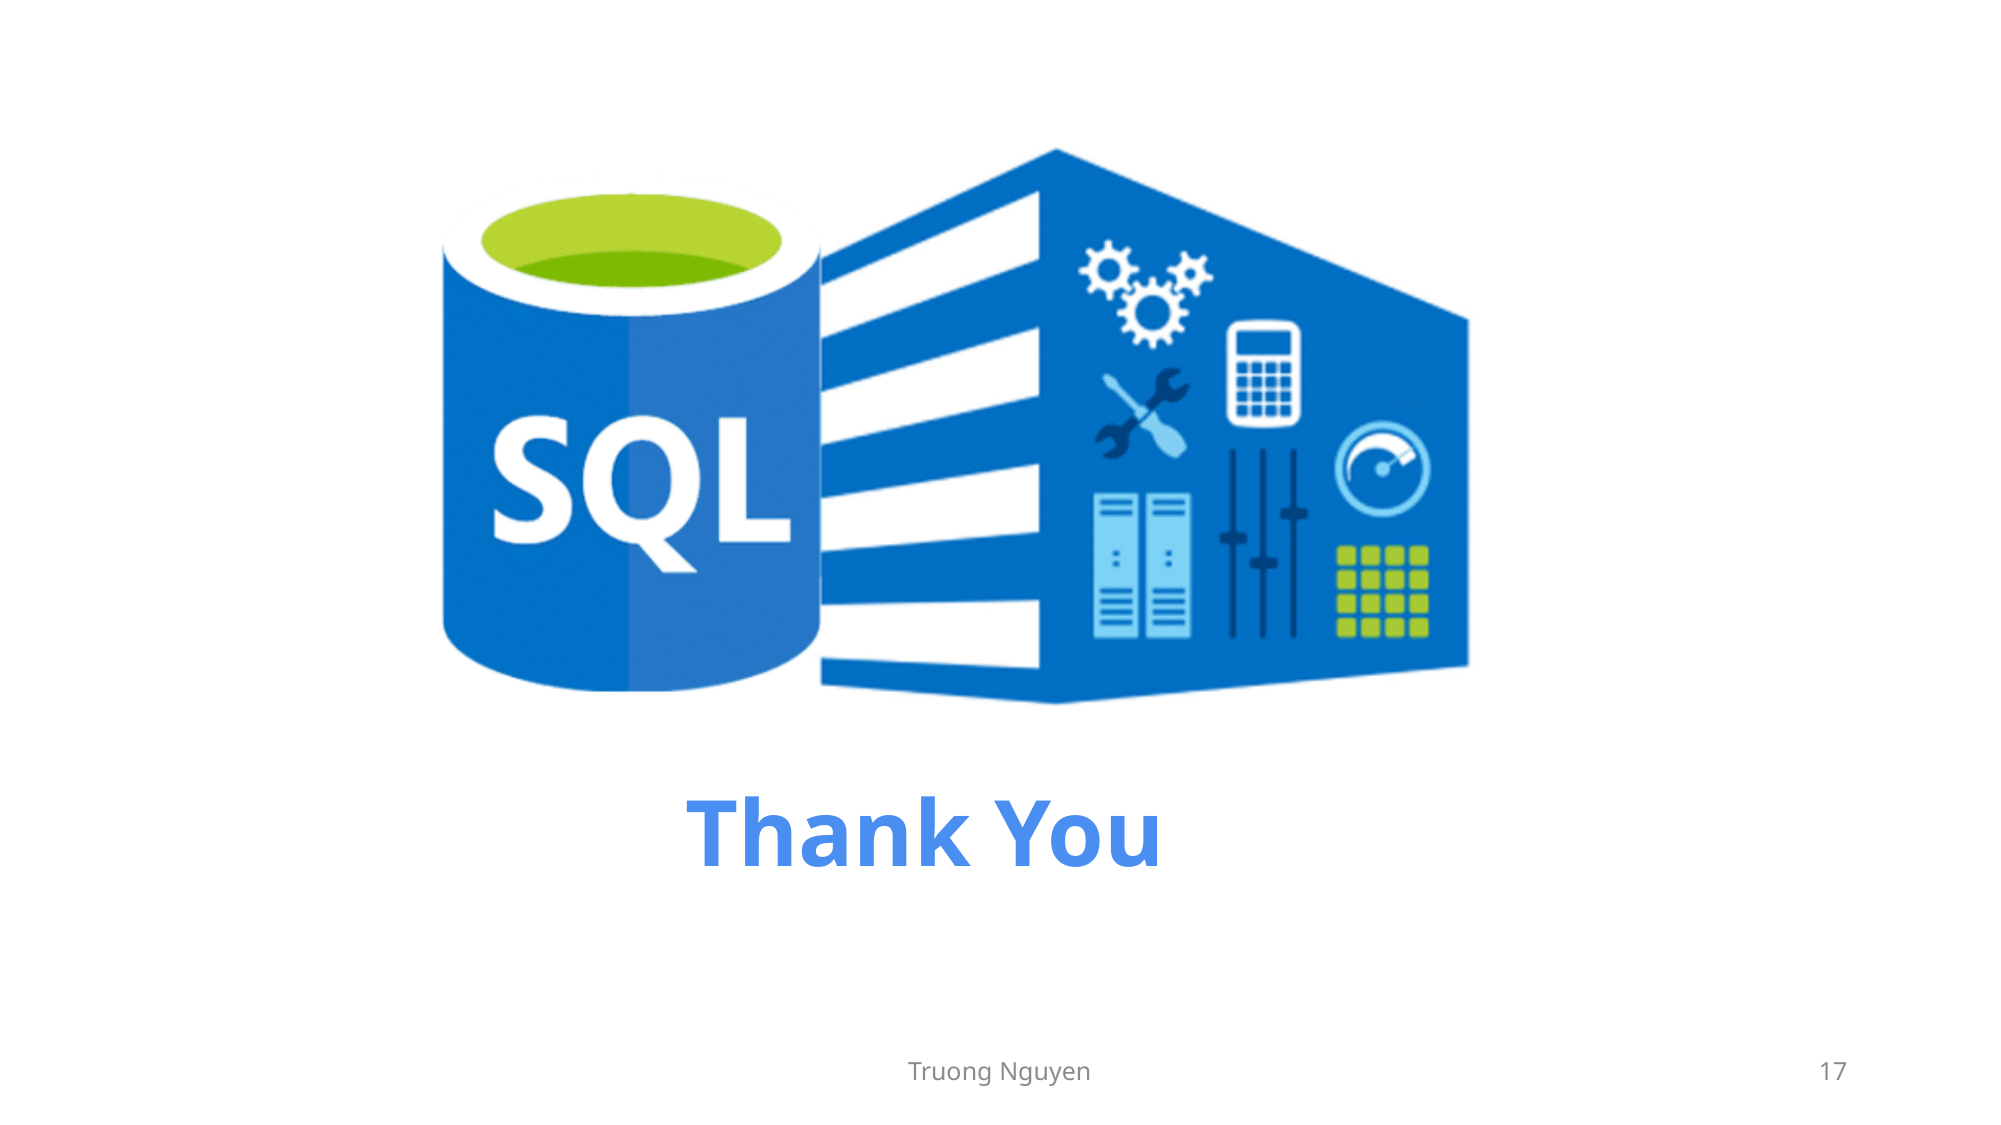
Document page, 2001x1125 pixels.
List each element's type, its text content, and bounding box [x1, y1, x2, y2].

picture [403, 75, 1638, 798]
footer Truong Nguyen [662, 1042, 1338, 1103]
title Thank You [629, 798, 1222, 920]
slide_number 17 [1412, 1042, 1863, 1103]
